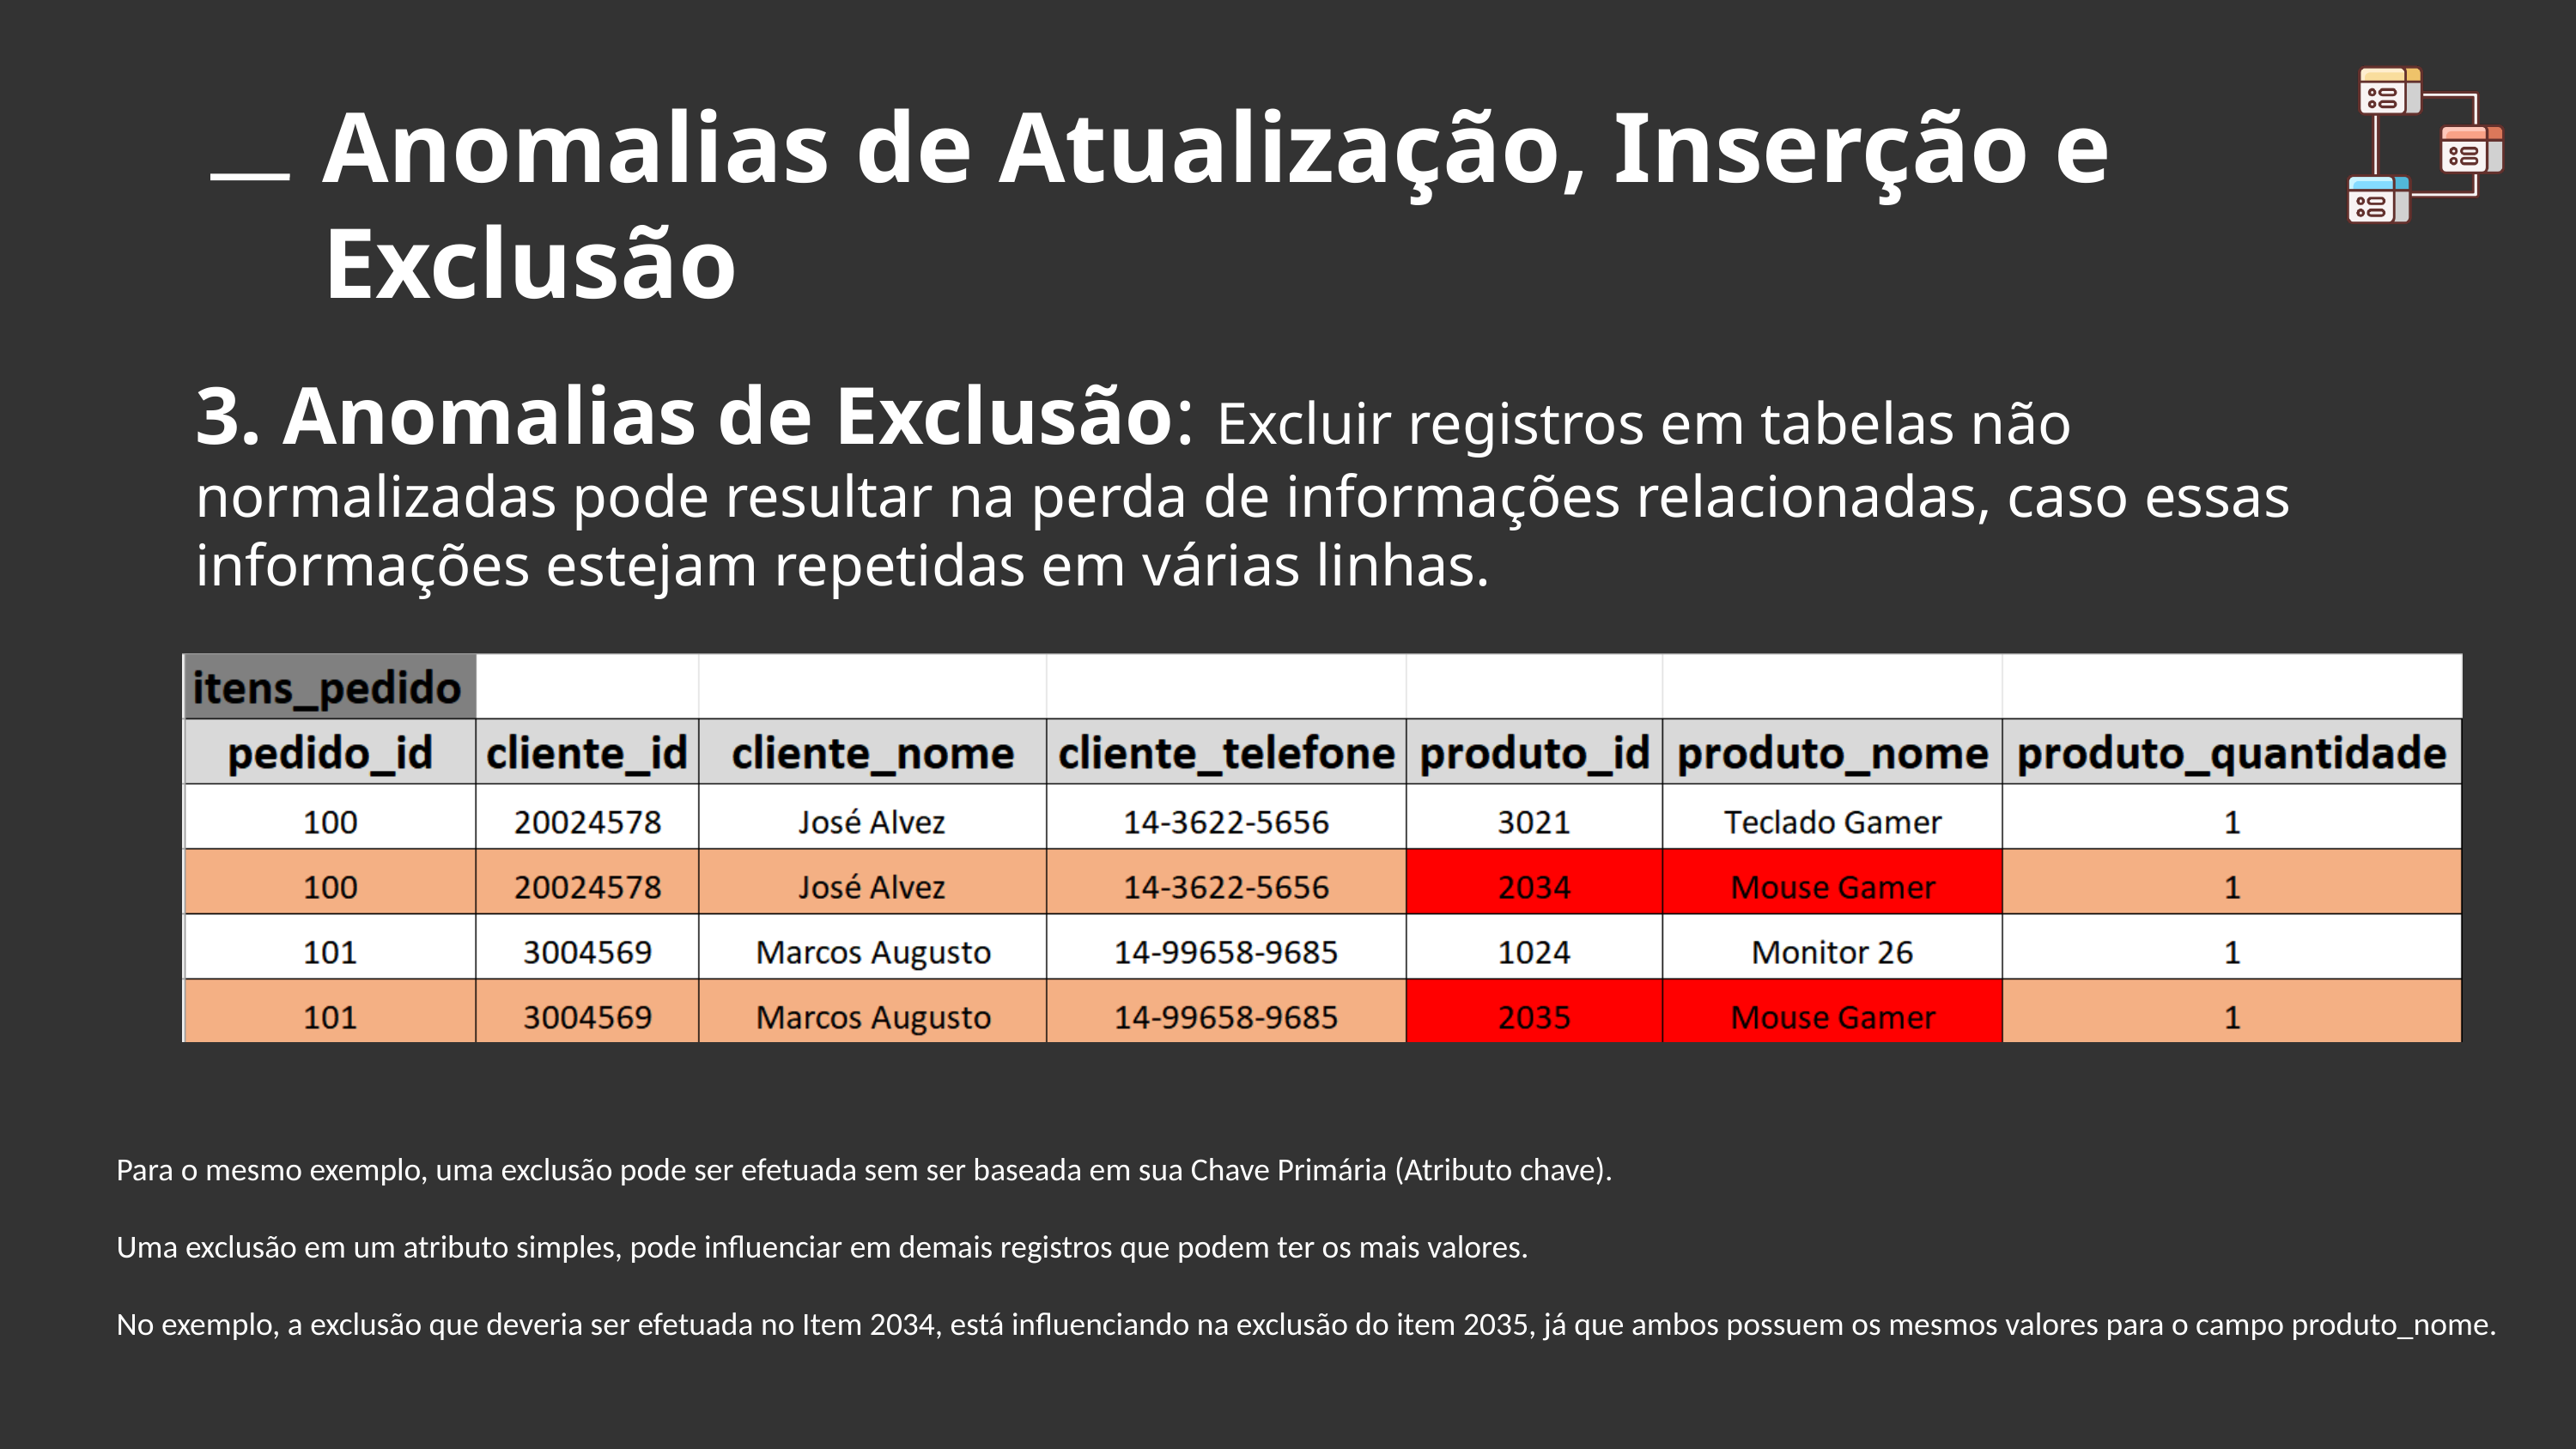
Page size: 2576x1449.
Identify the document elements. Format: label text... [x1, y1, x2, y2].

text_box Para o mesmo exemplo, uma exclusão pode ser efetuada sem ser baseada em sua Chave Primária (Atributo chave). Uma exclusão em um atributo simples, pode influenciar em demais registros que podem ter os mais valores. No exemplo, a exclusão que deveria ser efetuada no Item 2034, está influenciando na exclusão do item 2035, já que ambos possuem os mesmos valores para o campo produto_nome. [103, 1142, 2576, 1349]
picture [182, 653, 2463, 1043]
picture [2339, 58, 2512, 231]
text_box Anomalias de Atualização, Inserção e Exclusão [321, 86, 2254, 318]
text_box 3. Anomalias de Exclusão: Excluir registros em tabelas não normalizadas pode resultar na perda de informações relacionadas, caso essas informações estejam repetidas em várias linhas. [182, 359, 2394, 653]
